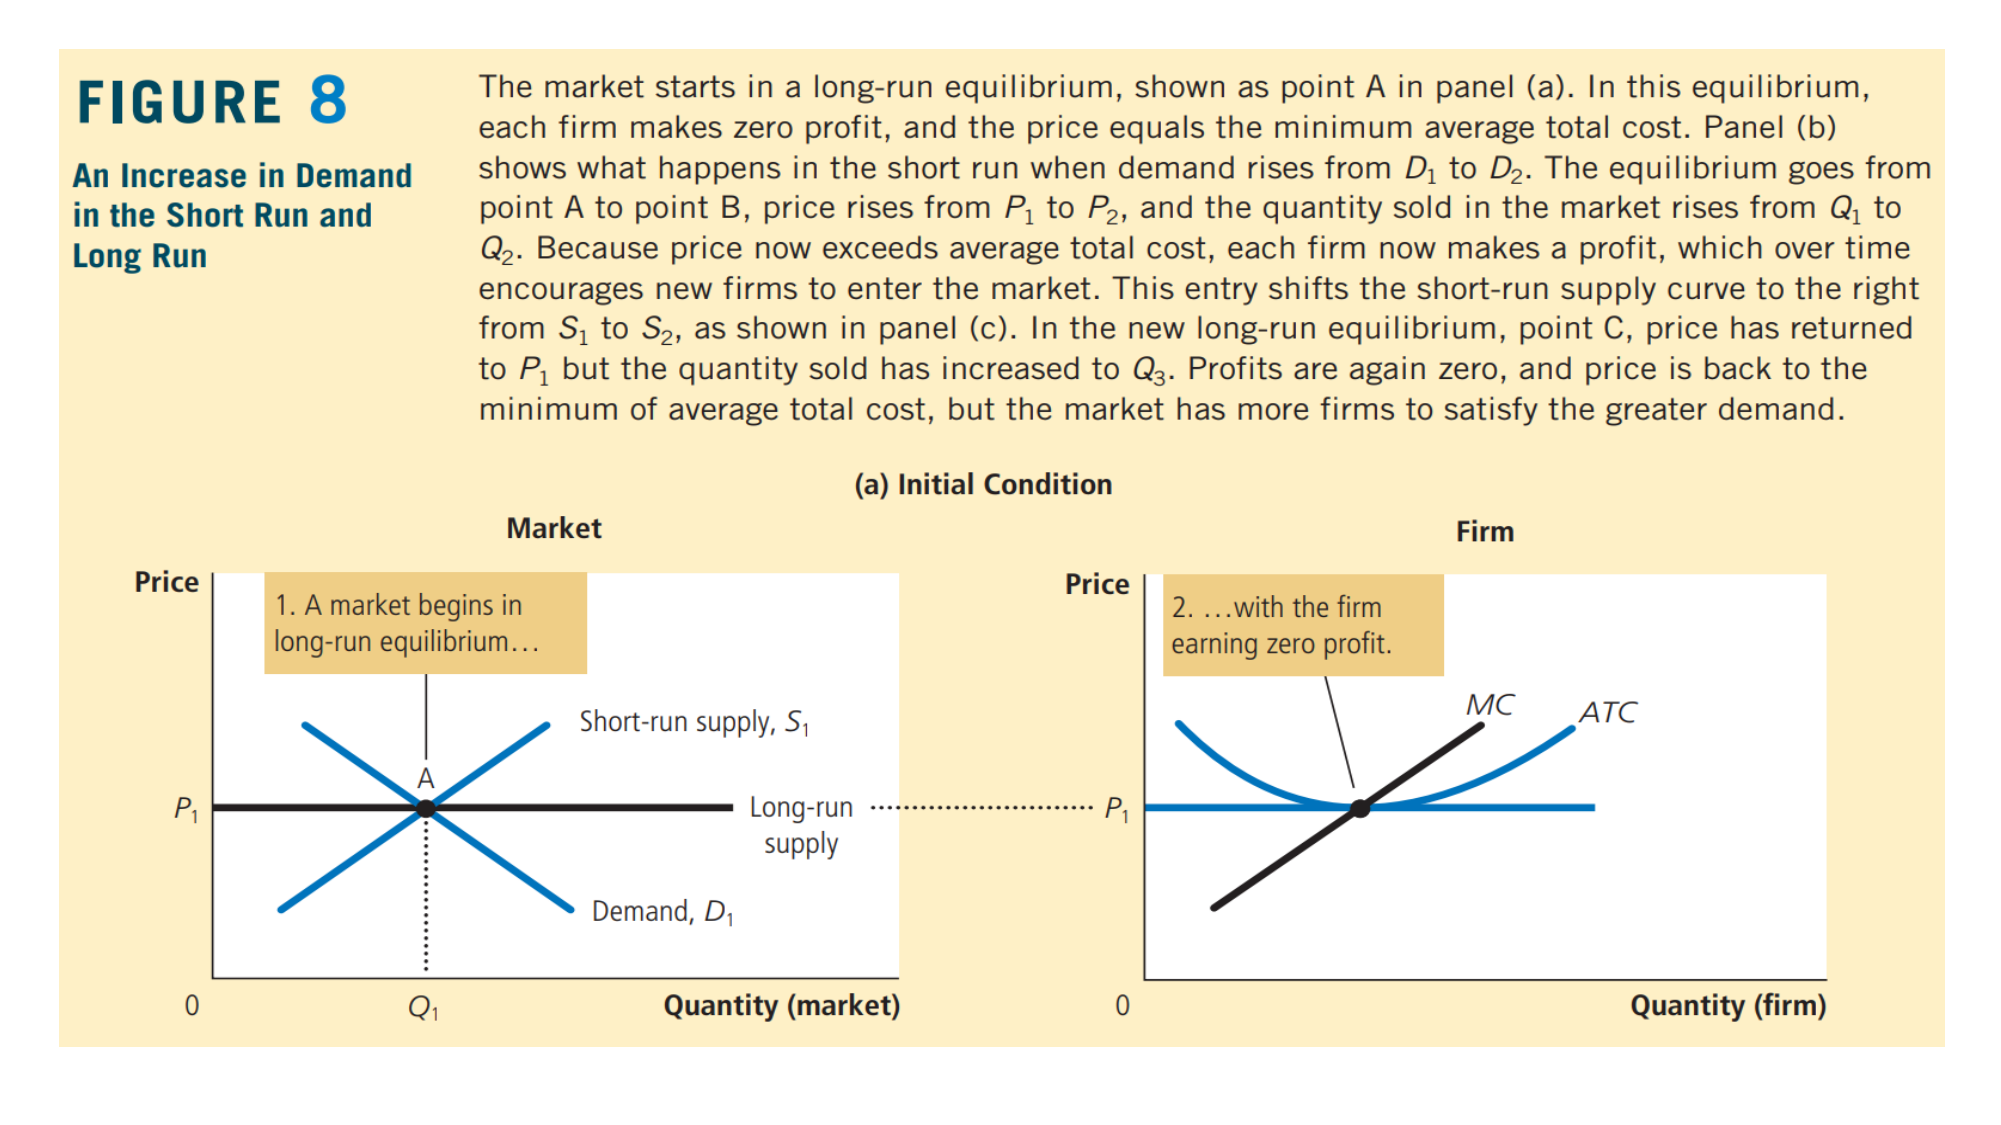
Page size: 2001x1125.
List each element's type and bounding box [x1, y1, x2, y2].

picture [59, 49, 1945, 1048]
